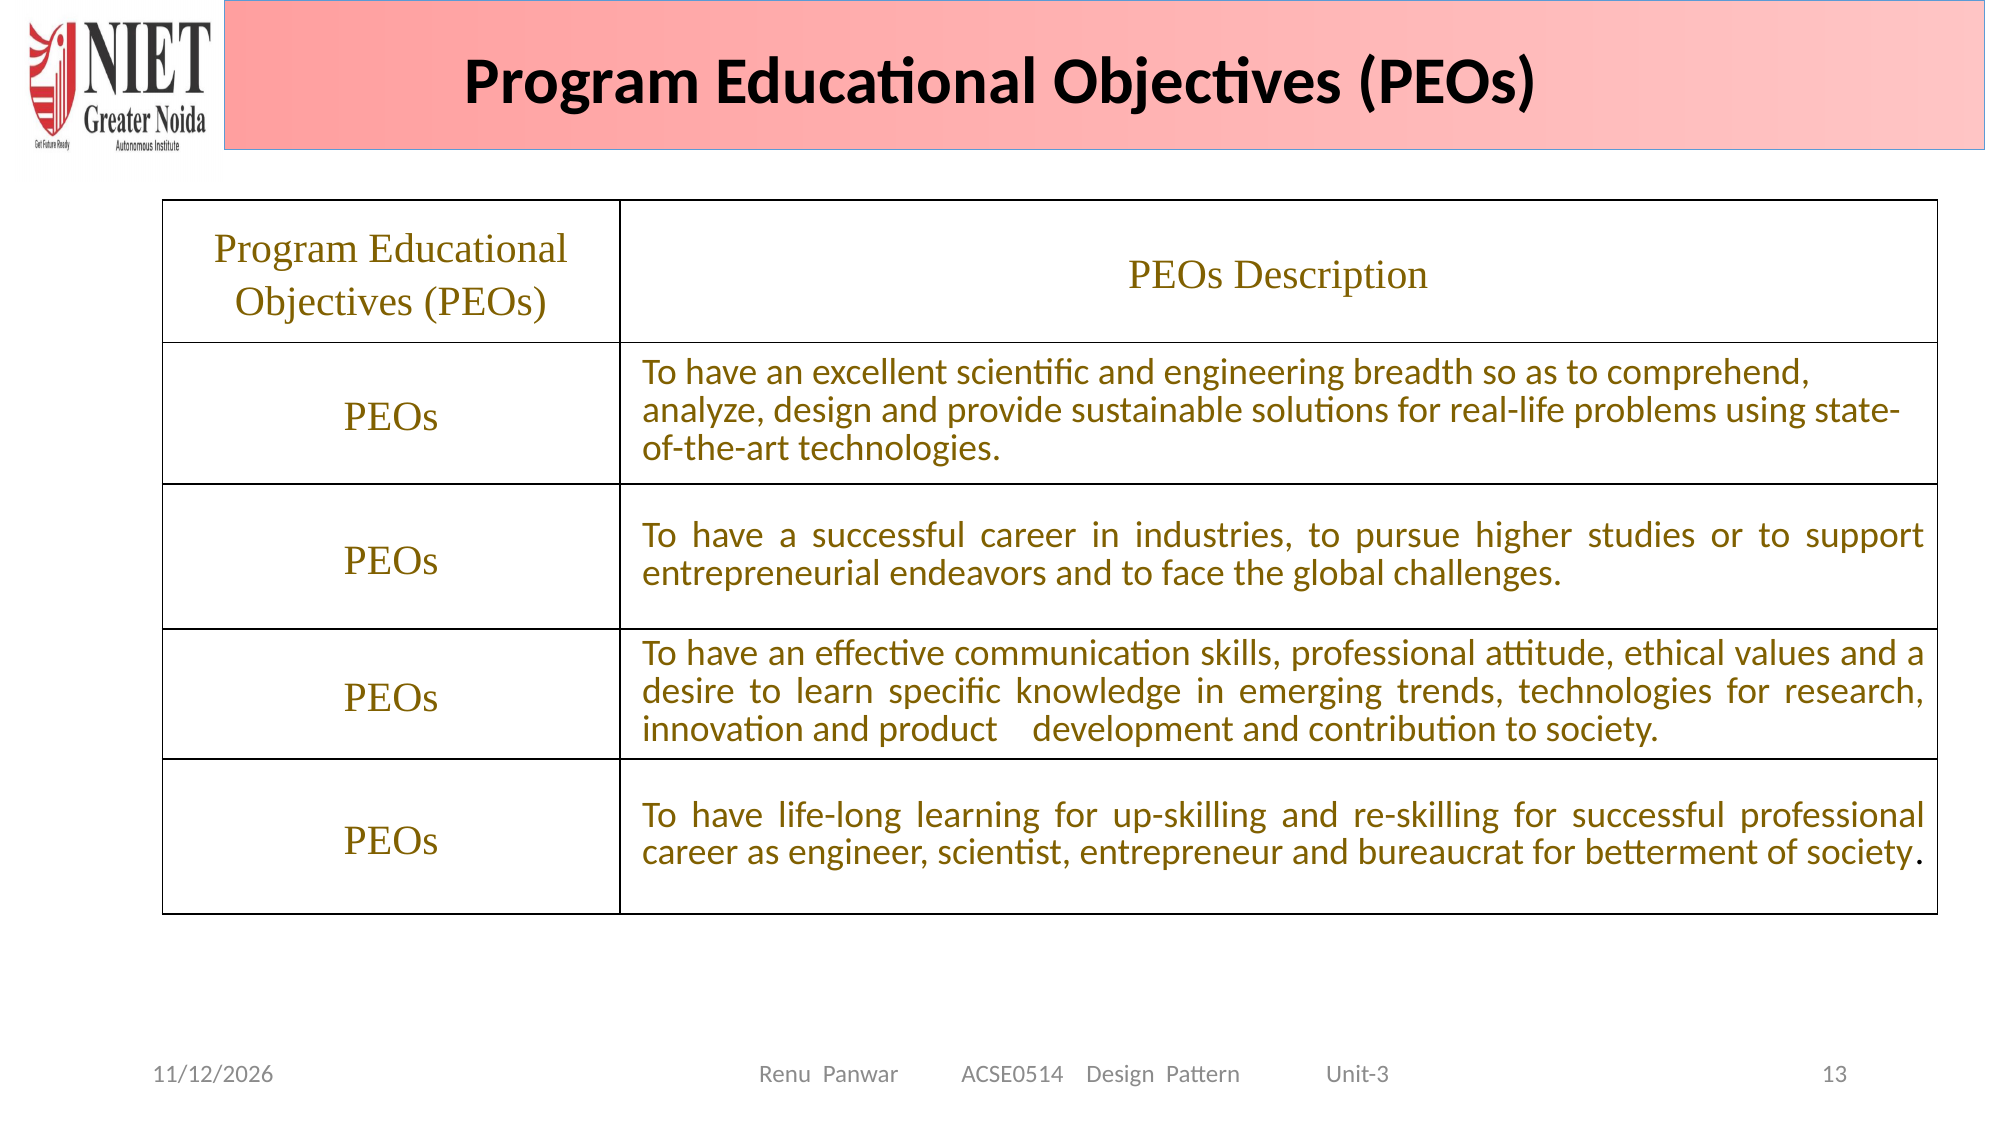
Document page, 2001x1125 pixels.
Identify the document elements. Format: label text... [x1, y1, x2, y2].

table_cell To have an excellent scientific and engineering breadth so as to comprehend, analyze, design and provide sustainable solutions for real-life problems using state-of-the-art technologies. [621, 343, 1937, 483]
text_box Program Educational Objectives (PEOs) [341, 29, 1662, 124]
footer Renu Panwar ACSE0514 Design Pattern Unit-3 [662, 1042, 1412, 1103]
table_cell PEOs [163, 485, 619, 628]
table_header Program Educational Objectives (PEOs) [163, 201, 619, 342]
table_cell PEOs [163, 630, 619, 758]
picture [15, 0, 225, 182]
table_cell To have life-long learning for up-skilling and re-skilling for successful professional career as engineer, scientist, entrepreneur and bureaucrat for betterment of society. [621, 760, 1937, 913]
table_cell To have an effective communication skills, professional attitude, ethical values and a desire to learn specific knowledge in emerging trends, technologies for research, innovation and product development and contribution to society. [621, 630, 1937, 758]
table_cell PEOs [163, 343, 619, 483]
slide_number 13 [1412, 1042, 1863, 1103]
table_cell To have a successful career in industries, to pursue higher studies or to support entrepreneurial endeavors and to face the global challenges. [621, 485, 1937, 628]
table_cell PEOs [163, 760, 619, 913]
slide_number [137, 1042, 588, 1103]
table_header PEOs Description [621, 201, 1937, 342]
